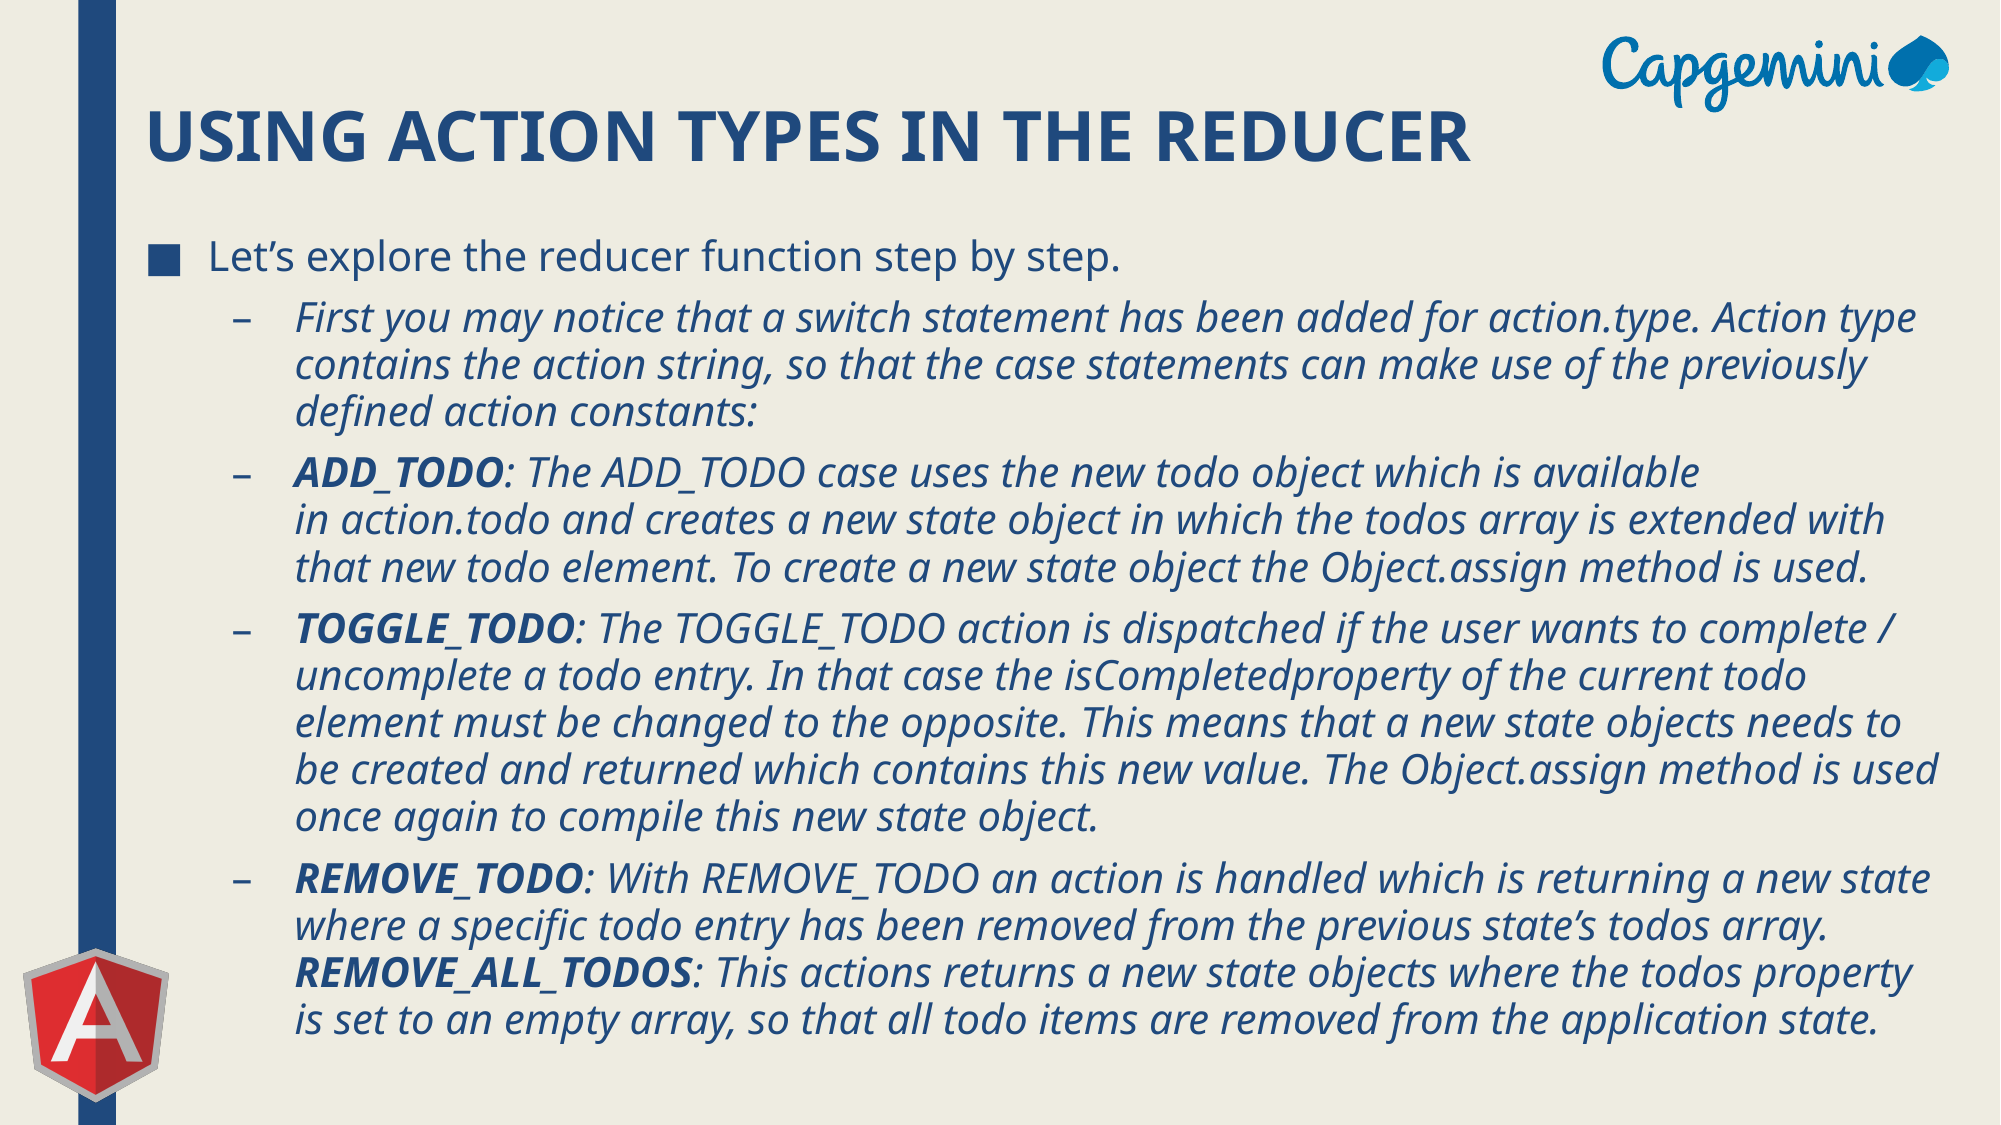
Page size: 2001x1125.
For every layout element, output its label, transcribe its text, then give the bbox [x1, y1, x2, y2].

list Let’s explore the reducer function step by step. First you may notice that a switch statement has been added for action.type. Action type contains the action string, so that the case statements can make use of the previously defined action constants: ADD_TODO: The ADD_TODO case uses the new todo object which is available in action.todo and creates a new state object in which the todos array is extended with that new todo element. To create a new state object the Object.assign method is used. TOGGLE_TODO: The TOGGLE_TODO action is dispatched if the user wants to complete / uncomplete a todo entry. In that case the isCompletedproperty of the current todo element must be changed to the opposite. This means that a new state objects needs to be created and returned which contains this new value. The Object.assign method is used once again to compile this new state object. REMOVE_TODO: With REMOVE_TODO an action is handled which is returning a new state where a specific todo entry has been removed from the previous state’s todos array. REMOVE_ALL_TODOS: This actions returns a new state objects where the todos property is set to an empty array, so that all todo items are removed from the application state. [129, 197, 1961, 1085]
title Using Action Types In The Reducer [129, 94, 1705, 197]
picture [23, 948, 169, 1103]
